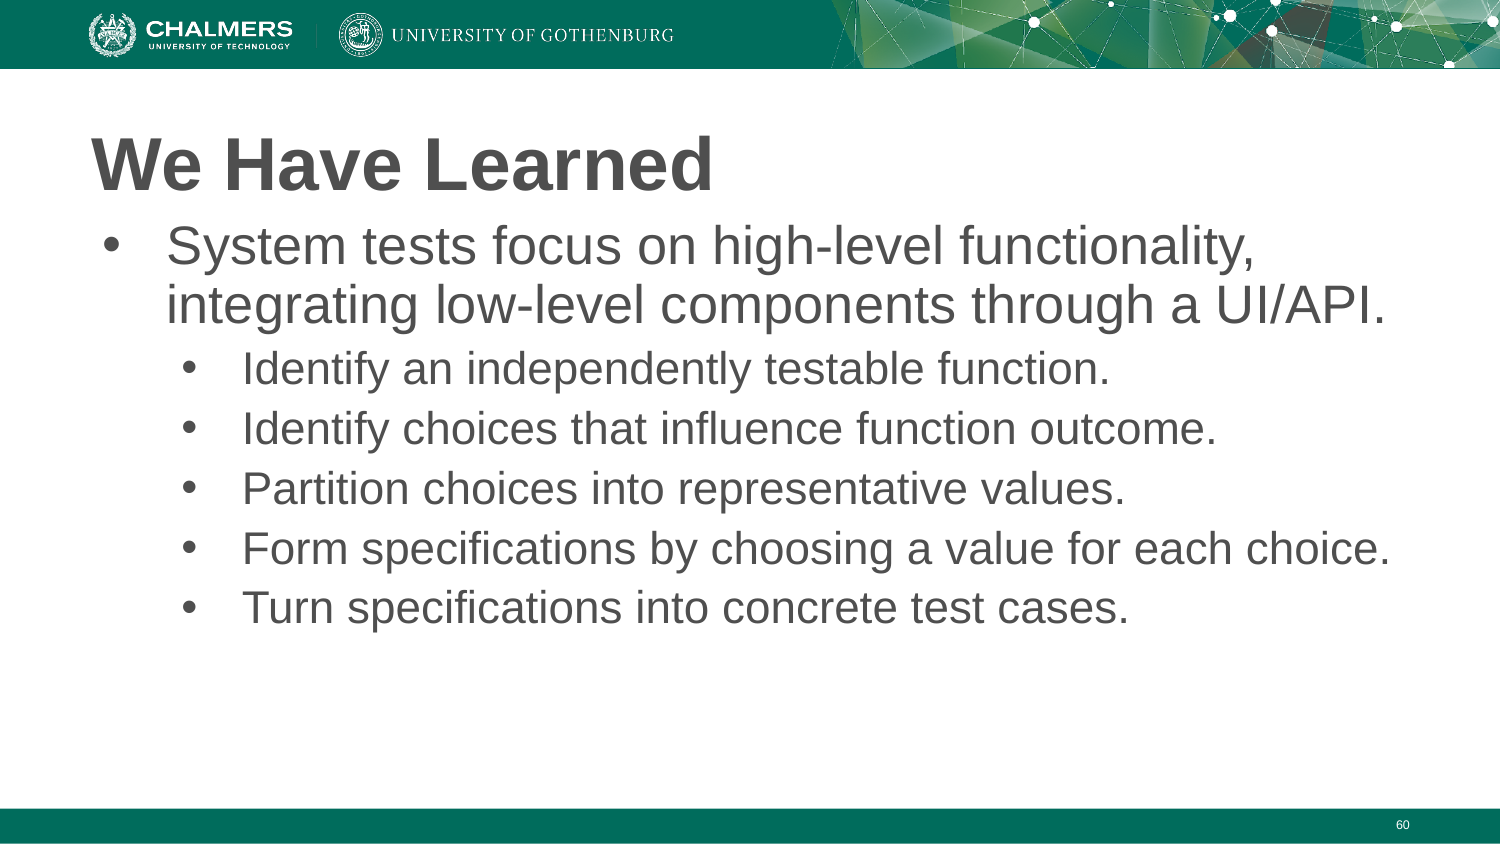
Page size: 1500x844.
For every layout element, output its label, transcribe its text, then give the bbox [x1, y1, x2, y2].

list System tests focus on high-level functionality, integrating low-level components through a UI/API. Identify an independently testable function. Identify choices that influence function outcome. Partition choices into representative values. Form specifications by choosing a value for each choice. Turn specifications into concrete test cases. [76, 210, 1425, 782]
slide_number ‹#› [1074, 809, 1425, 844]
picture [759, 0, 1500, 68]
title We Have Learned [76, 100, 1425, 210]
picture [64, 0, 696, 85]
